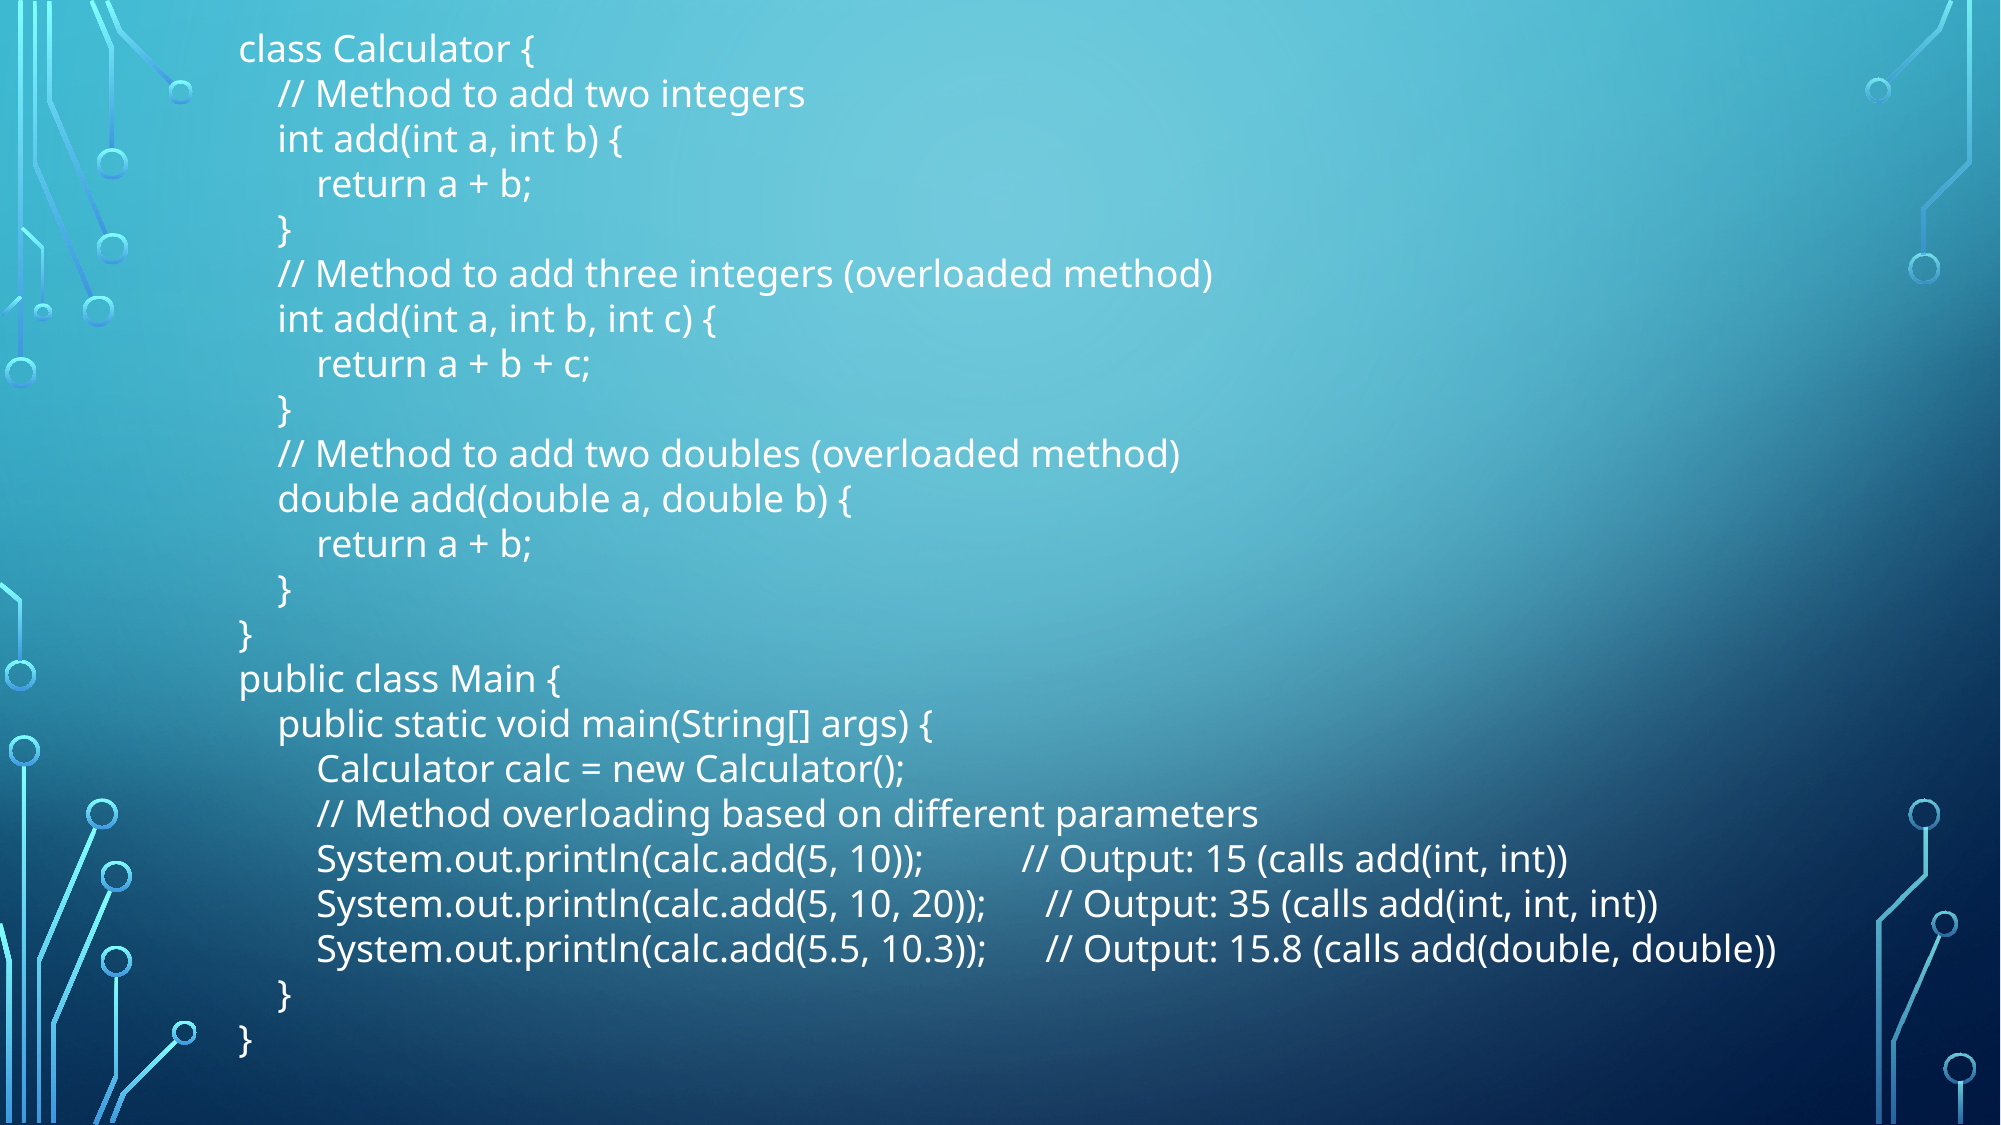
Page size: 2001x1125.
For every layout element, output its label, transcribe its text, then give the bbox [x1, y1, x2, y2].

text_box class Calculator { // Method to add two integers int add(int a, int b) { return a + b; } // Method to add three integers (overloaded method) int add(int a, int b, int c) { return a + b + c; } // Method to add two doubles (overloaded method) double add(double a, double b) { return a + b; } } public class Main { public static void main(String[] args) { Calculator calc = new Calculator(); // Method overloading based on different parameters System.out.println(calc.add(5, 10)); // Output: 15 (calls add(int, int)) System.out.println(calc.add(5, 10, 20)); // Output: 35 (calls add(int, int, int)) System.out.println(calc.add(5.5, 10.3)); // Output: 15.8 (calls add(double, double)) } } [223, 17, 1910, 1067]
